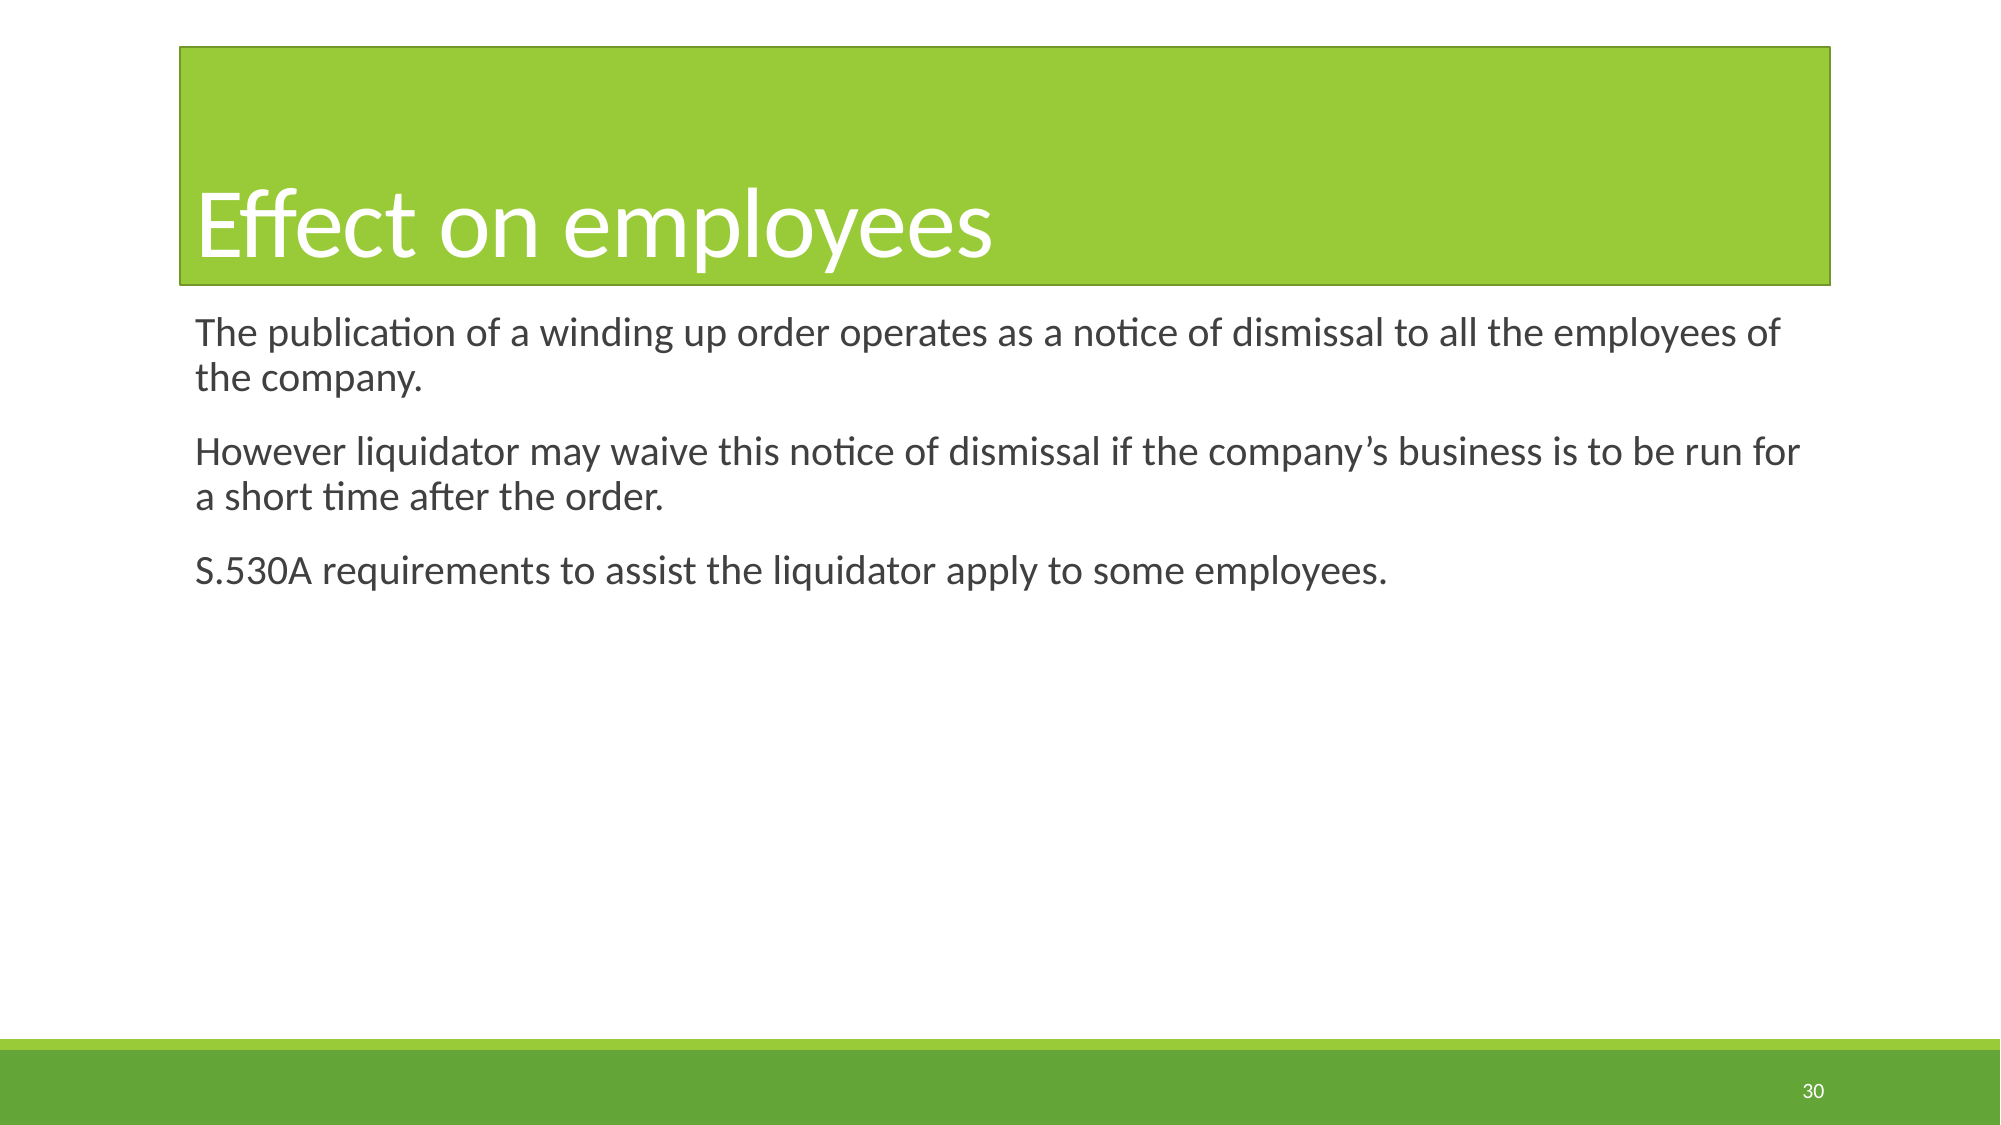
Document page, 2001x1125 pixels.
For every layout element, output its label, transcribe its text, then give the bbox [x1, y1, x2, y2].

slide_number 30 [1624, 1059, 1840, 1120]
title Effect on employees [179, 46, 1831, 286]
list The publication of a winding up order operates as a notice of dismissal to all the employees of the company. However liquidator may waive this notice of dismissal if the company’s business is to be run for a short time after the order. S.530A requirements to assist the liquidator apply to some employees. [180, 302, 1830, 963]
